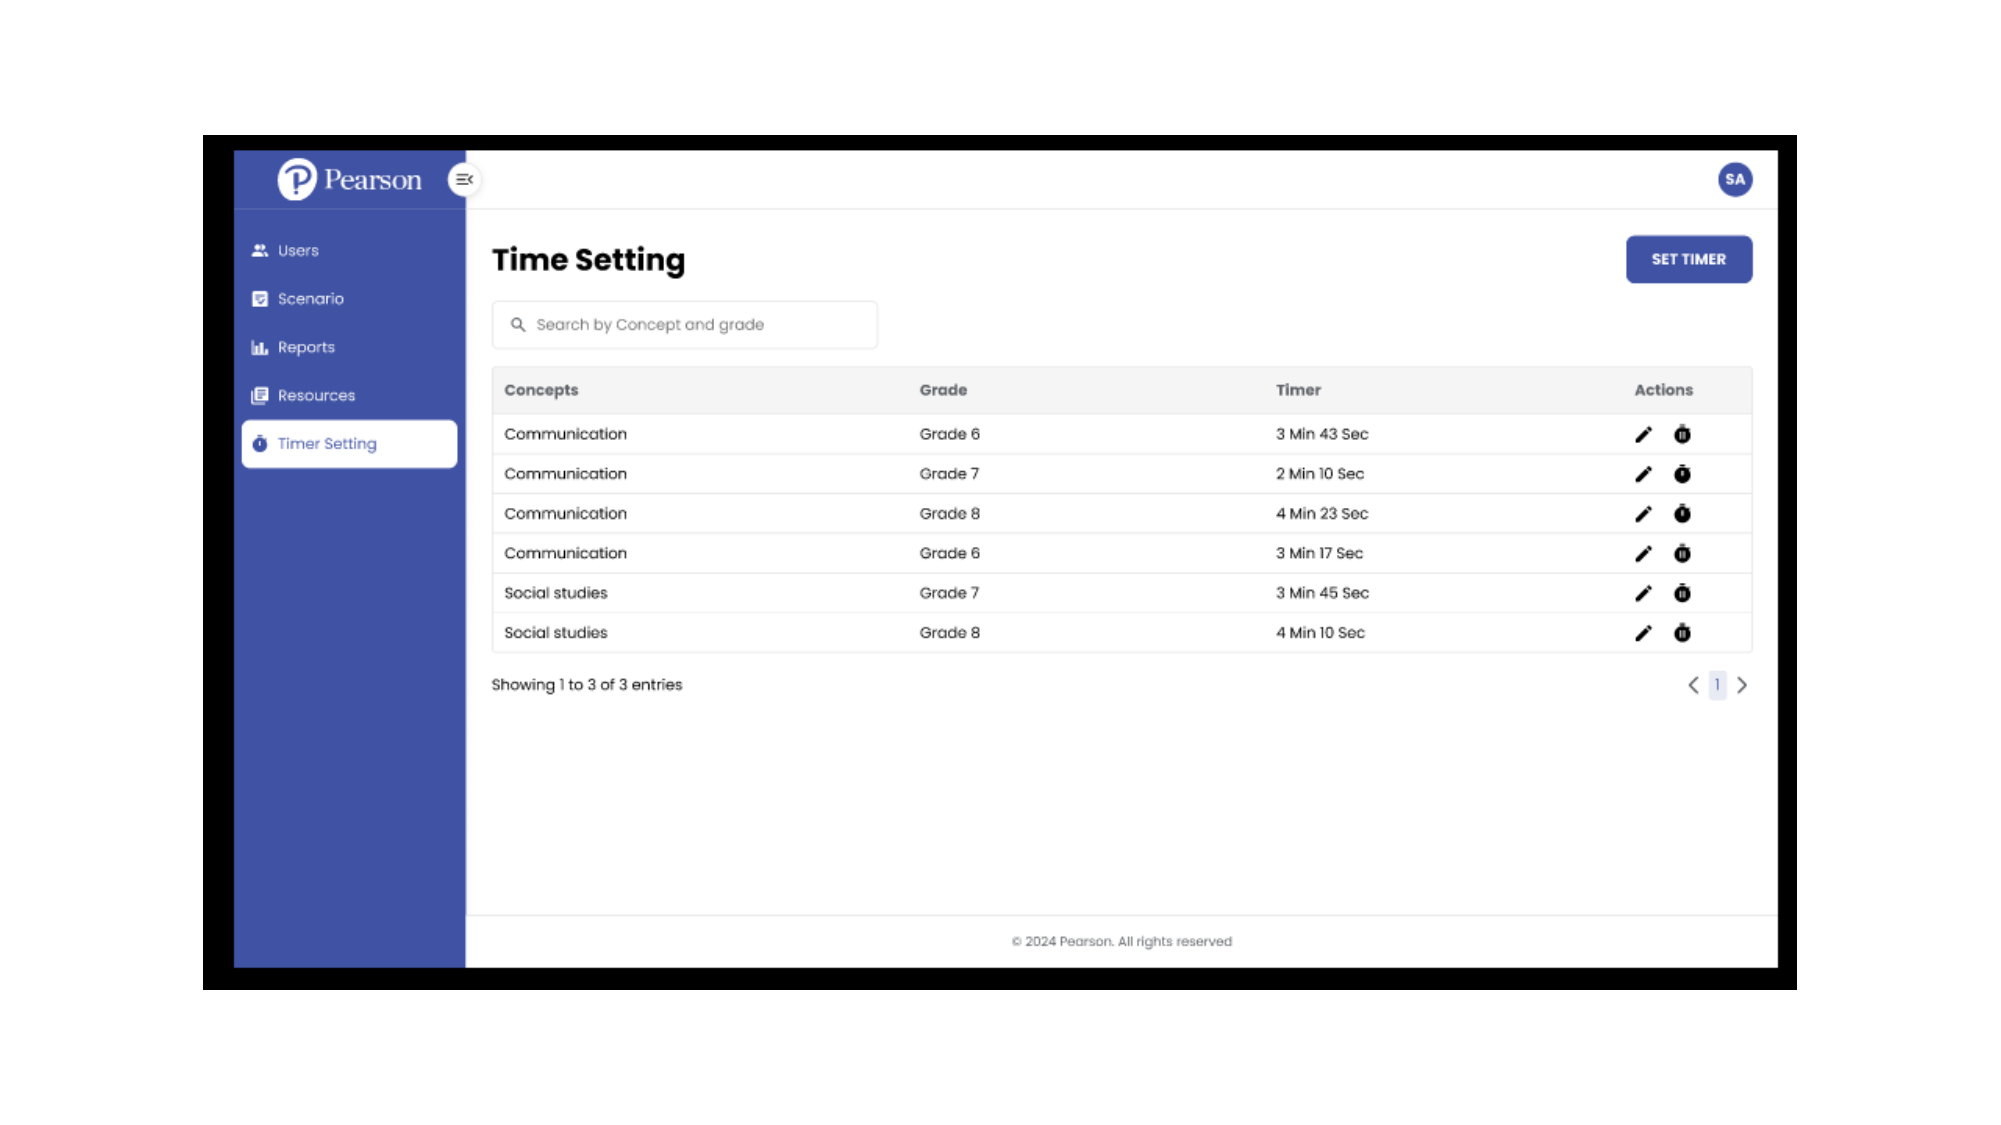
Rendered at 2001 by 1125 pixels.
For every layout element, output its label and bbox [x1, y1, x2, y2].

picture [202, 135, 1797, 990]
